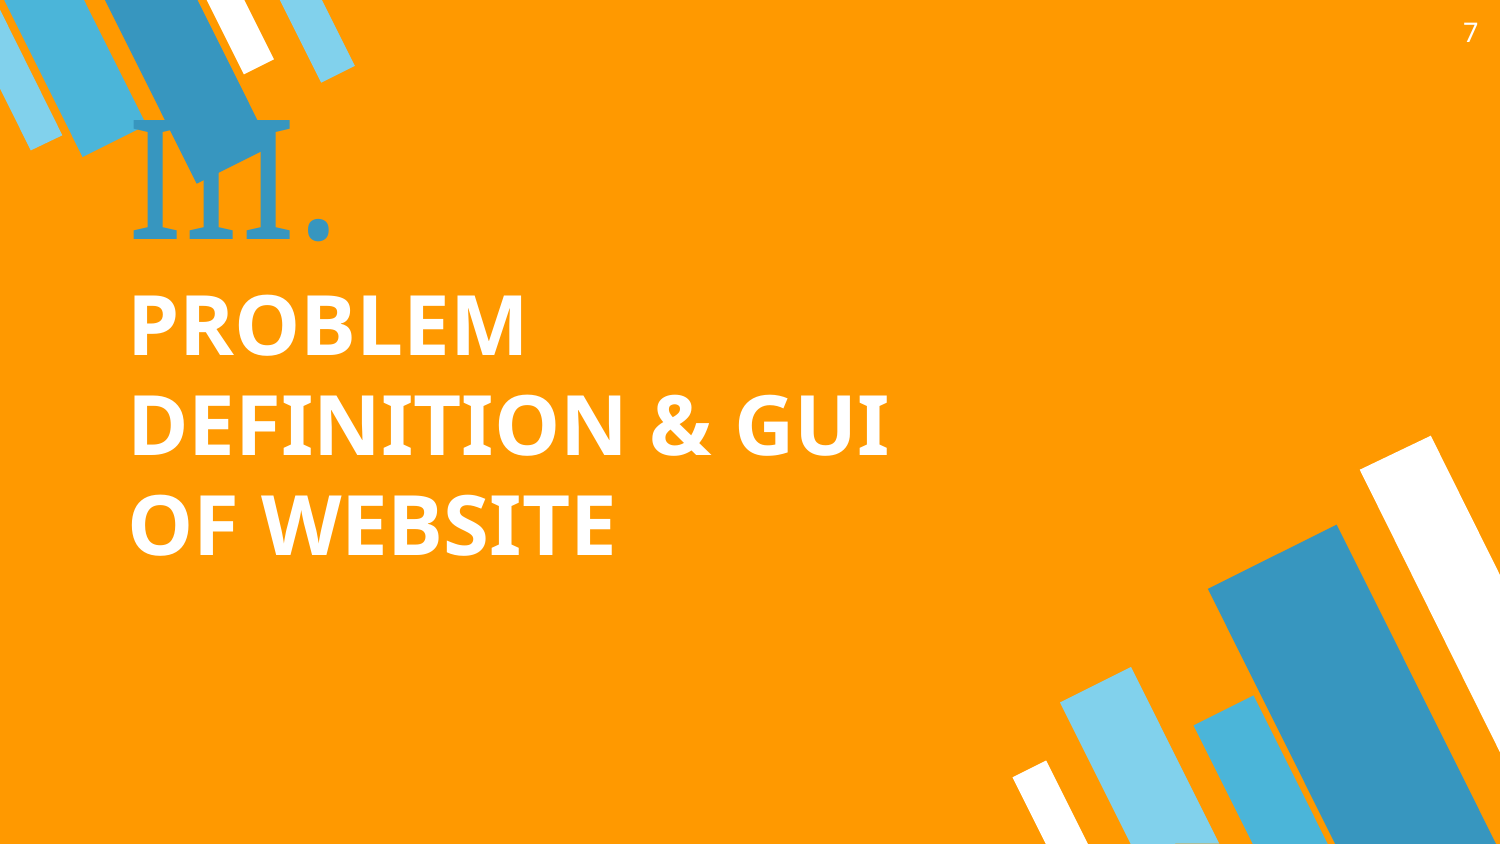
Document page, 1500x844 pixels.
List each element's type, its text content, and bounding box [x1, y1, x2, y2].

title III. PROBLEM DEFINITION & GUI OF WEBSITE [112, 397, 945, 588]
slide_number 7 [1403, 0, 1494, 65]
